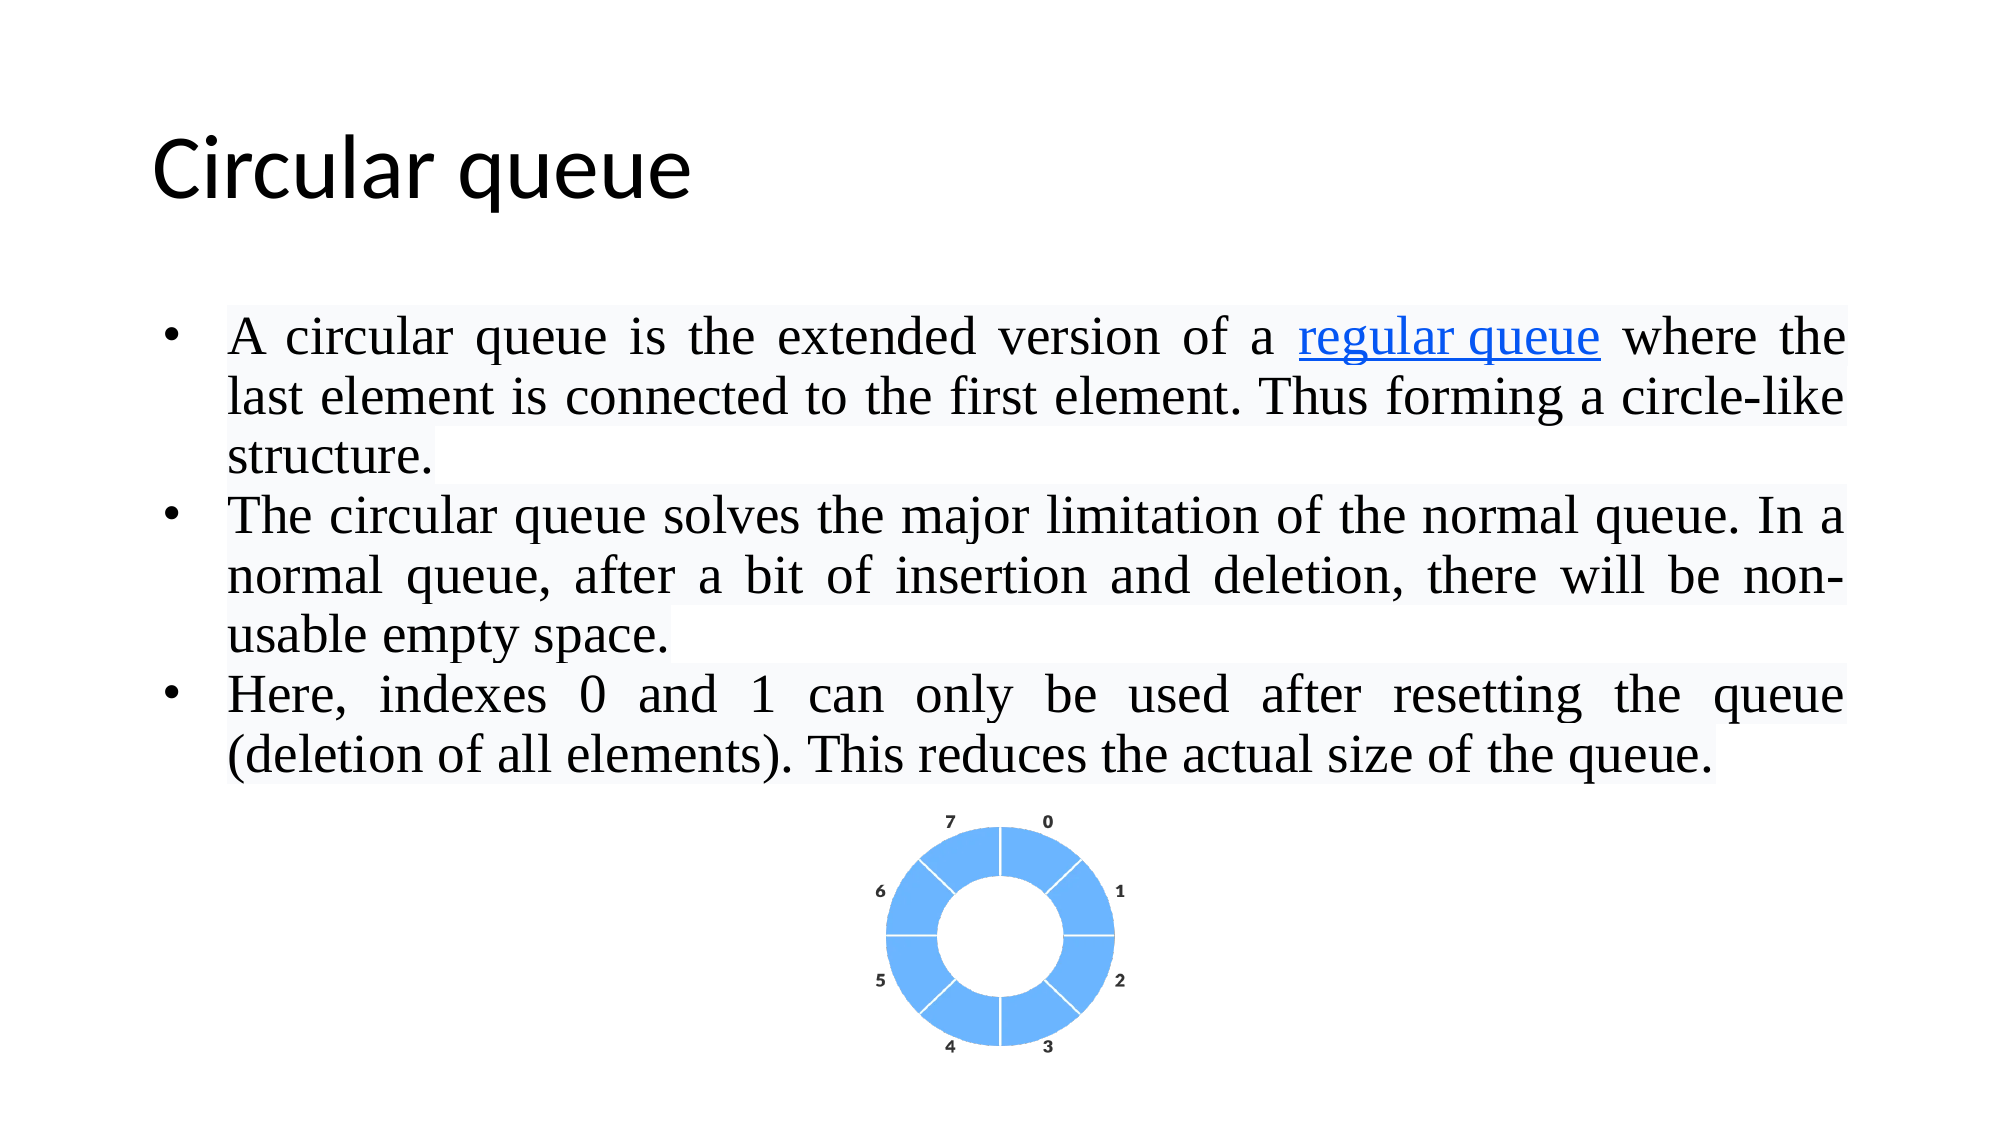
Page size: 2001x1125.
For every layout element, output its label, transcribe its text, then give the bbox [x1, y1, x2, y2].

picture [848, 785, 1152, 1081]
title Circular queue [137, 59, 1863, 278]
list A circular queue is the extended version of a regular queue where the last element is connected to the first element. Thus forming a circle-like structure. The circular queue solves the major limitation of the normal queue. In a normal queue, after a bit of insertion and deletion, there will be non-usable empty space. Here, indexes 0 and 1 can only be used after resetting the queue (deletion of all elements). This reduces the actual size of the queue. [137, 299, 1863, 1014]
